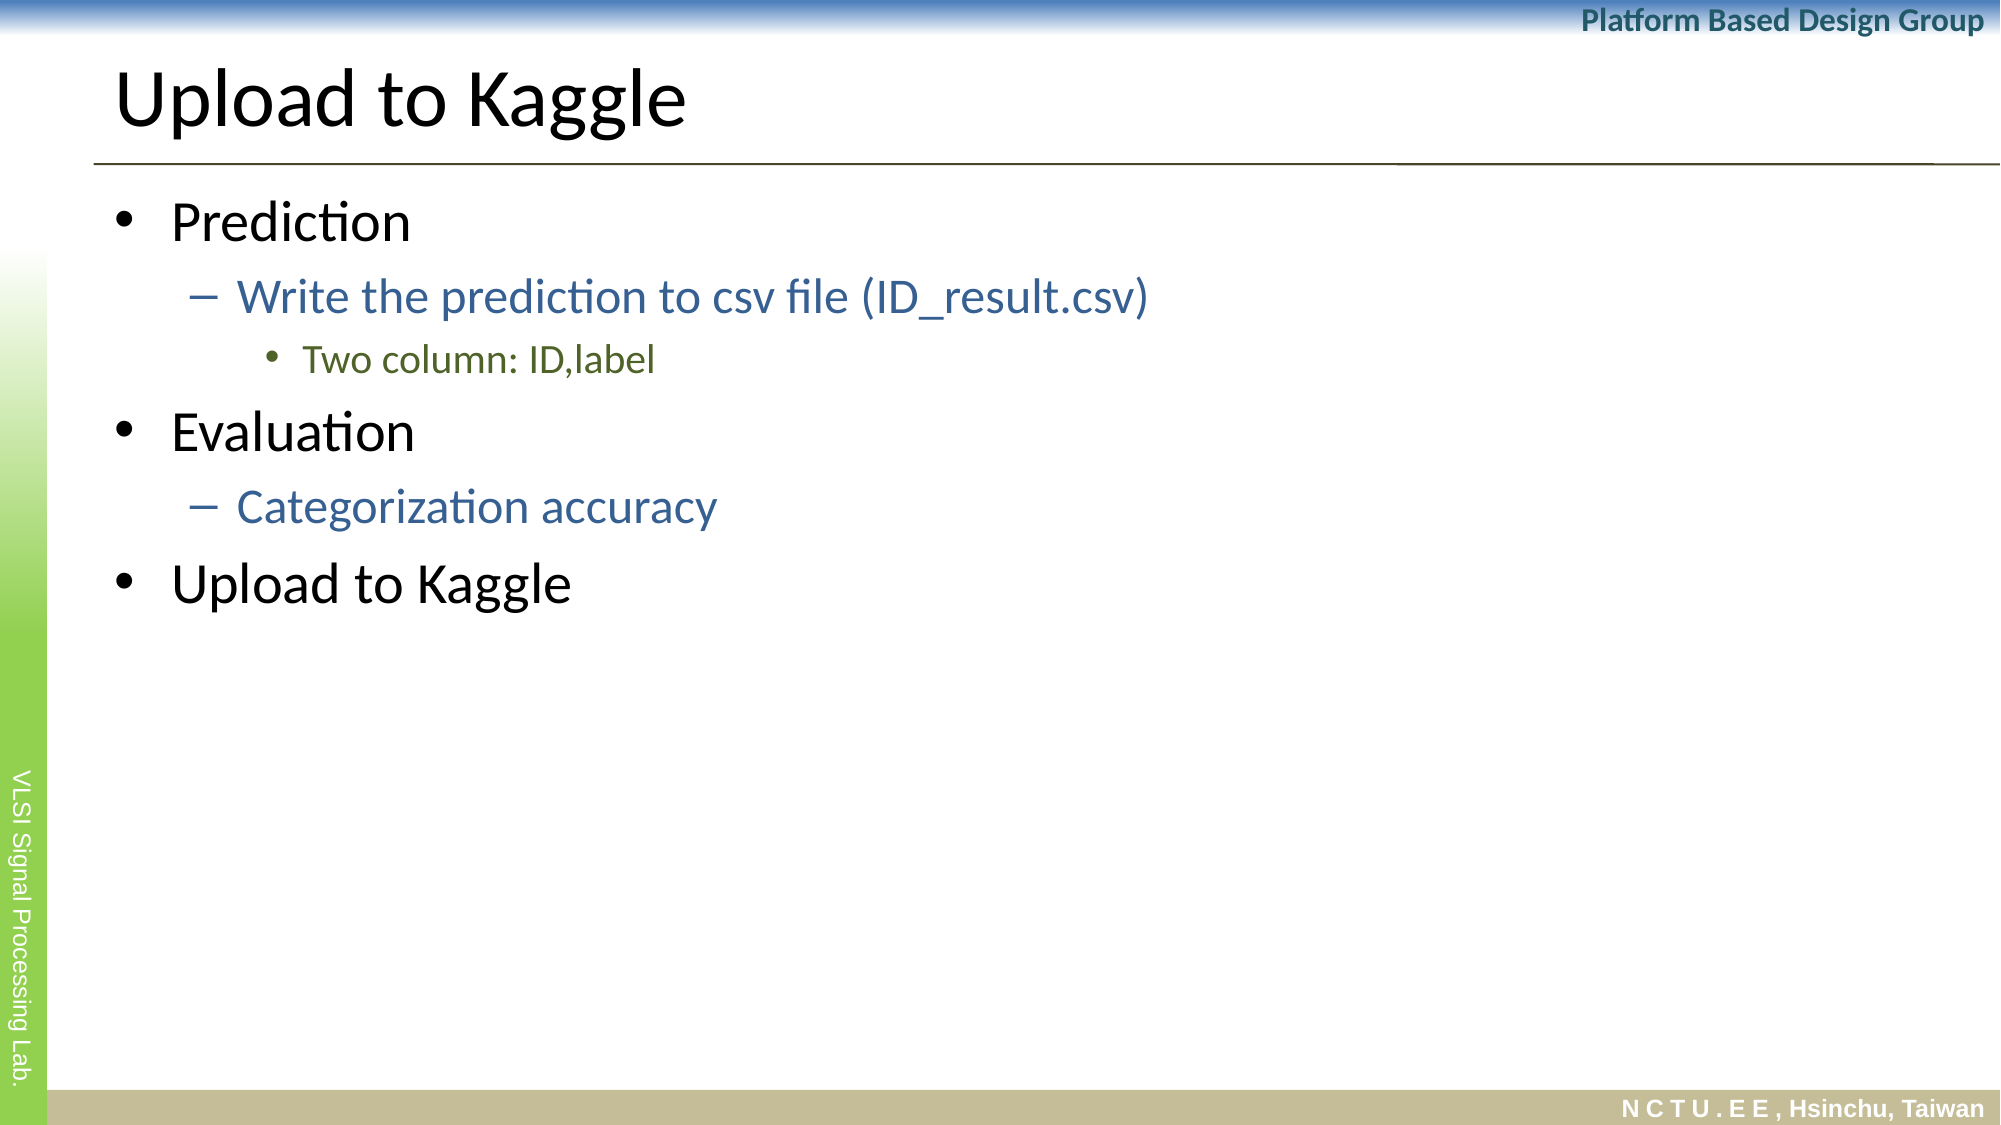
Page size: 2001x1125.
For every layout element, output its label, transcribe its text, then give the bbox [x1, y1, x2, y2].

list Prediction Write the prediction to csv file (ID_result.csv) Two column: ID,label Evaluation Categorization accuracy Upload to Kaggle [99, 175, 1901, 1006]
title Upload to Kaggle [99, 44, 1901, 141]
